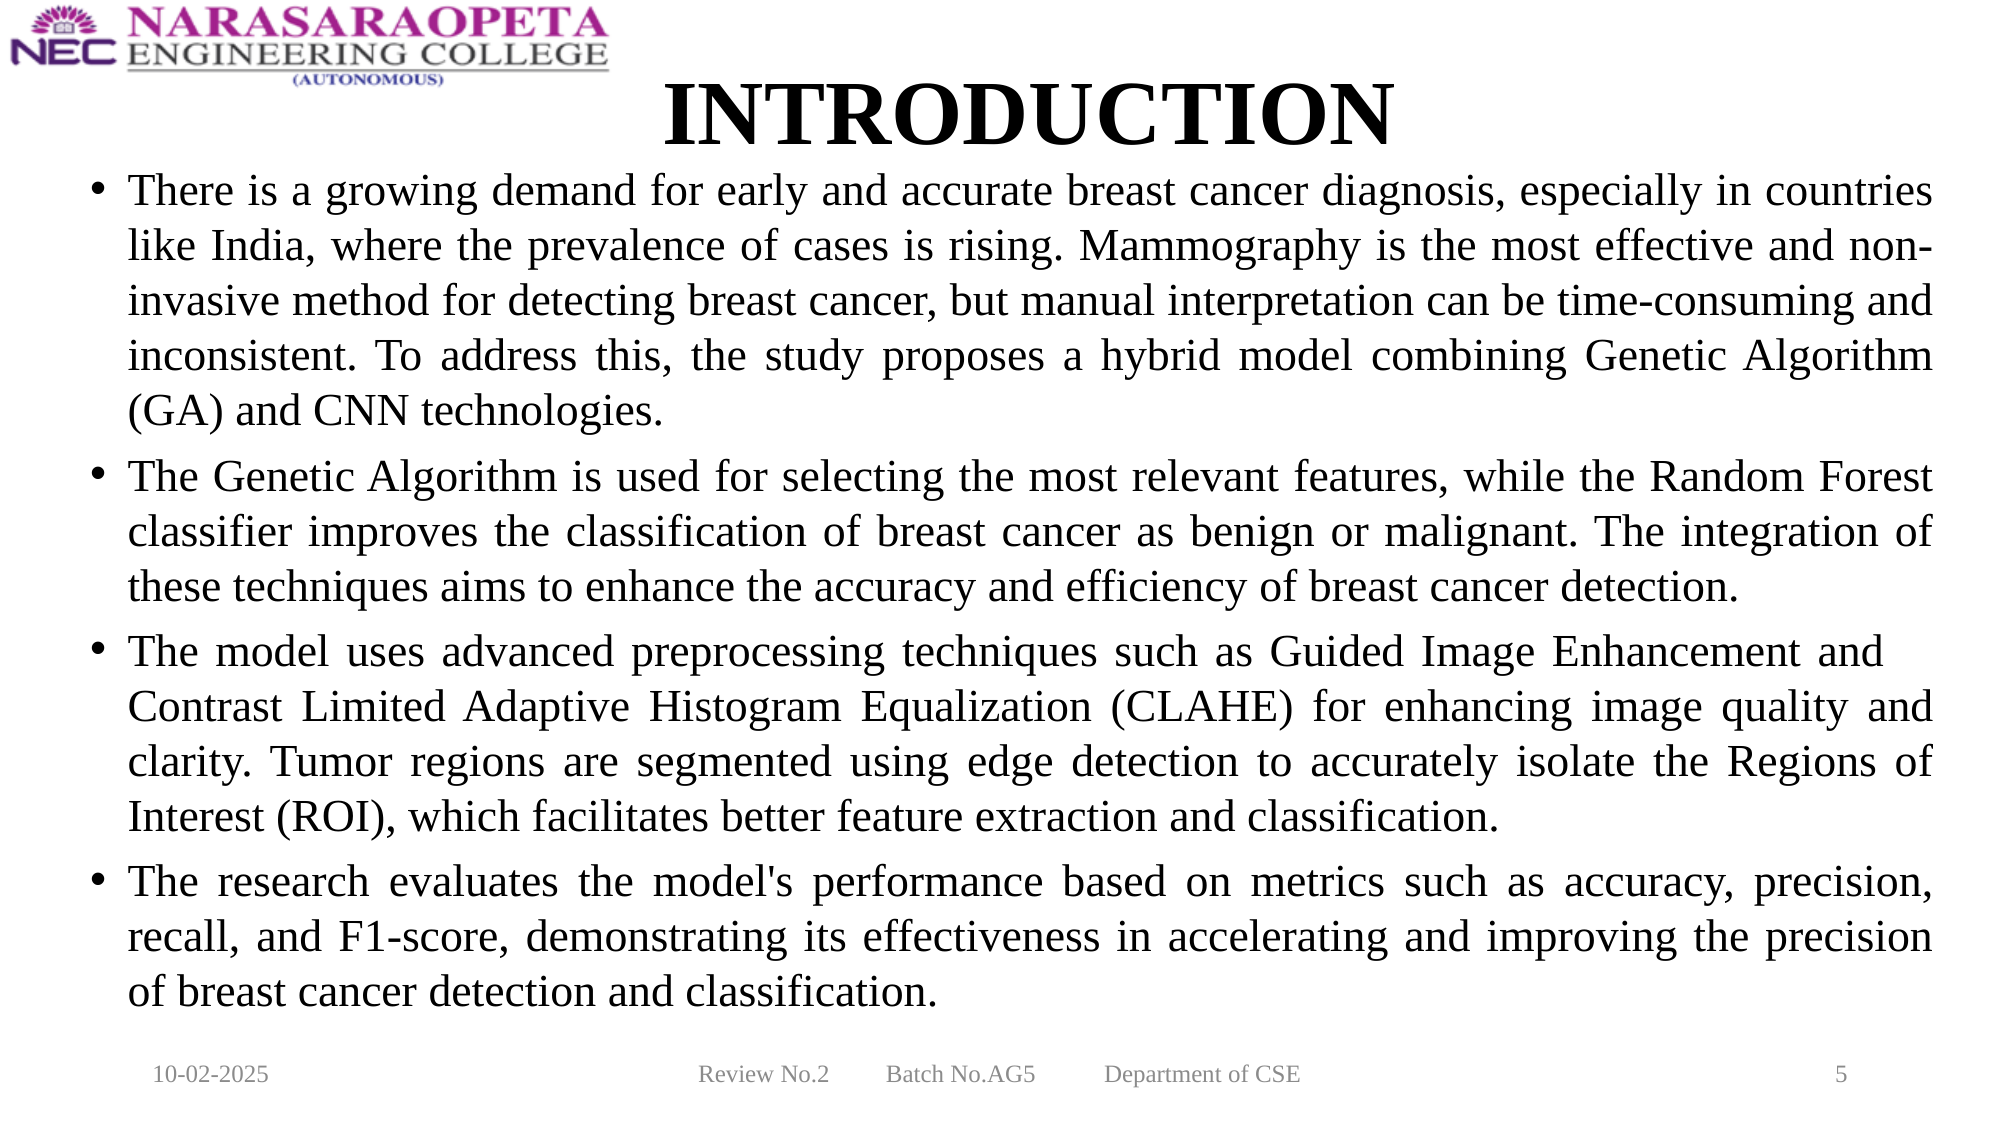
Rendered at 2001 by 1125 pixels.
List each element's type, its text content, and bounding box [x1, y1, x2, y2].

slide_number 5 [1412, 1042, 1863, 1103]
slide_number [137, 1042, 588, 1103]
title INTRODUCTION [137, 22, 1807, 152]
footer Review No.2 Batch No.AG5 Department of CSE [662, 1042, 1338, 1103]
picture [0, 0, 1280, 152]
list There is a growing demand for early and accurate breast cancer diagnosis, especially in countries like India, where the prevalence of cases is rising. Mammography is the most effective and non-invasive method for detecting breast cancer, but manual interpretation can be time-consuming and inconsistent. To address this, the study proposes a hybrid model combining Genetic Algorithm (GA) and CNN technologies. The Genetic Algorithm is used for selecting the most relevant features, while the Random Forest classifier improves the classification of breast cancer as benign or malignant. The integration of these techniques aims to enhance the accuracy and efficiency of breast cancer detection. The model uses advanced preprocessing techniques such as Guided Image Enhancement and Contrast Limited Adaptive Histogram Equalization (CLAHE) for enhancing image quality and clarity. Tumor regions are segmented using edge detection to accurately isolate the Regions of Interest (ROI), which facilitates better feature extraction and classification. The research evaluates the model's performance based on metrics such as accuracy, precision, recall, and F1-score, demonstrating its effectiveness in accelerating and improving the precision of breast cancer detection and classification. [0, 152, 1950, 1043]
